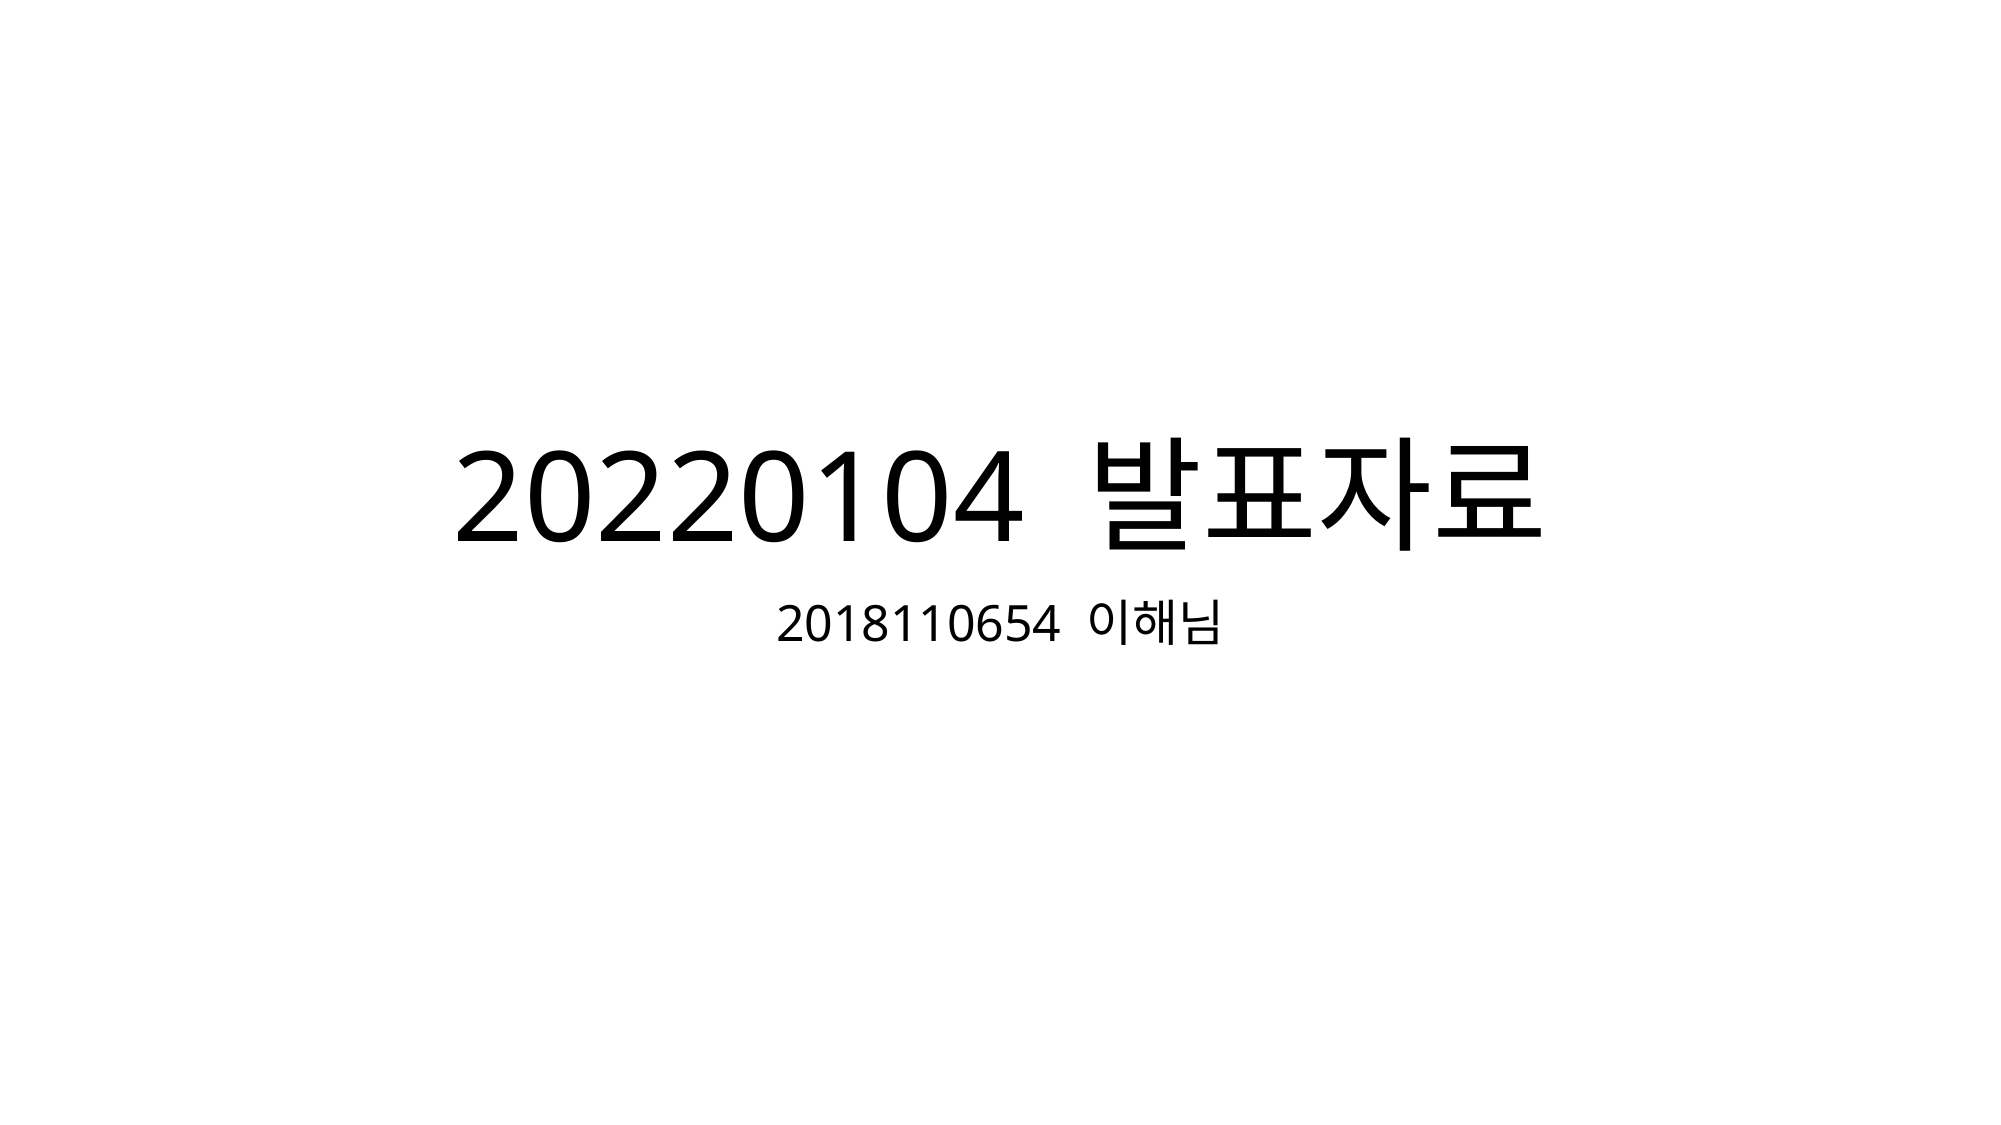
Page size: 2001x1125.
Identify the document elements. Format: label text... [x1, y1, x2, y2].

title 20220104 발표자료 [249, 184, 1750, 576]
subtitle 2018110654 이해님 [249, 590, 1750, 863]
